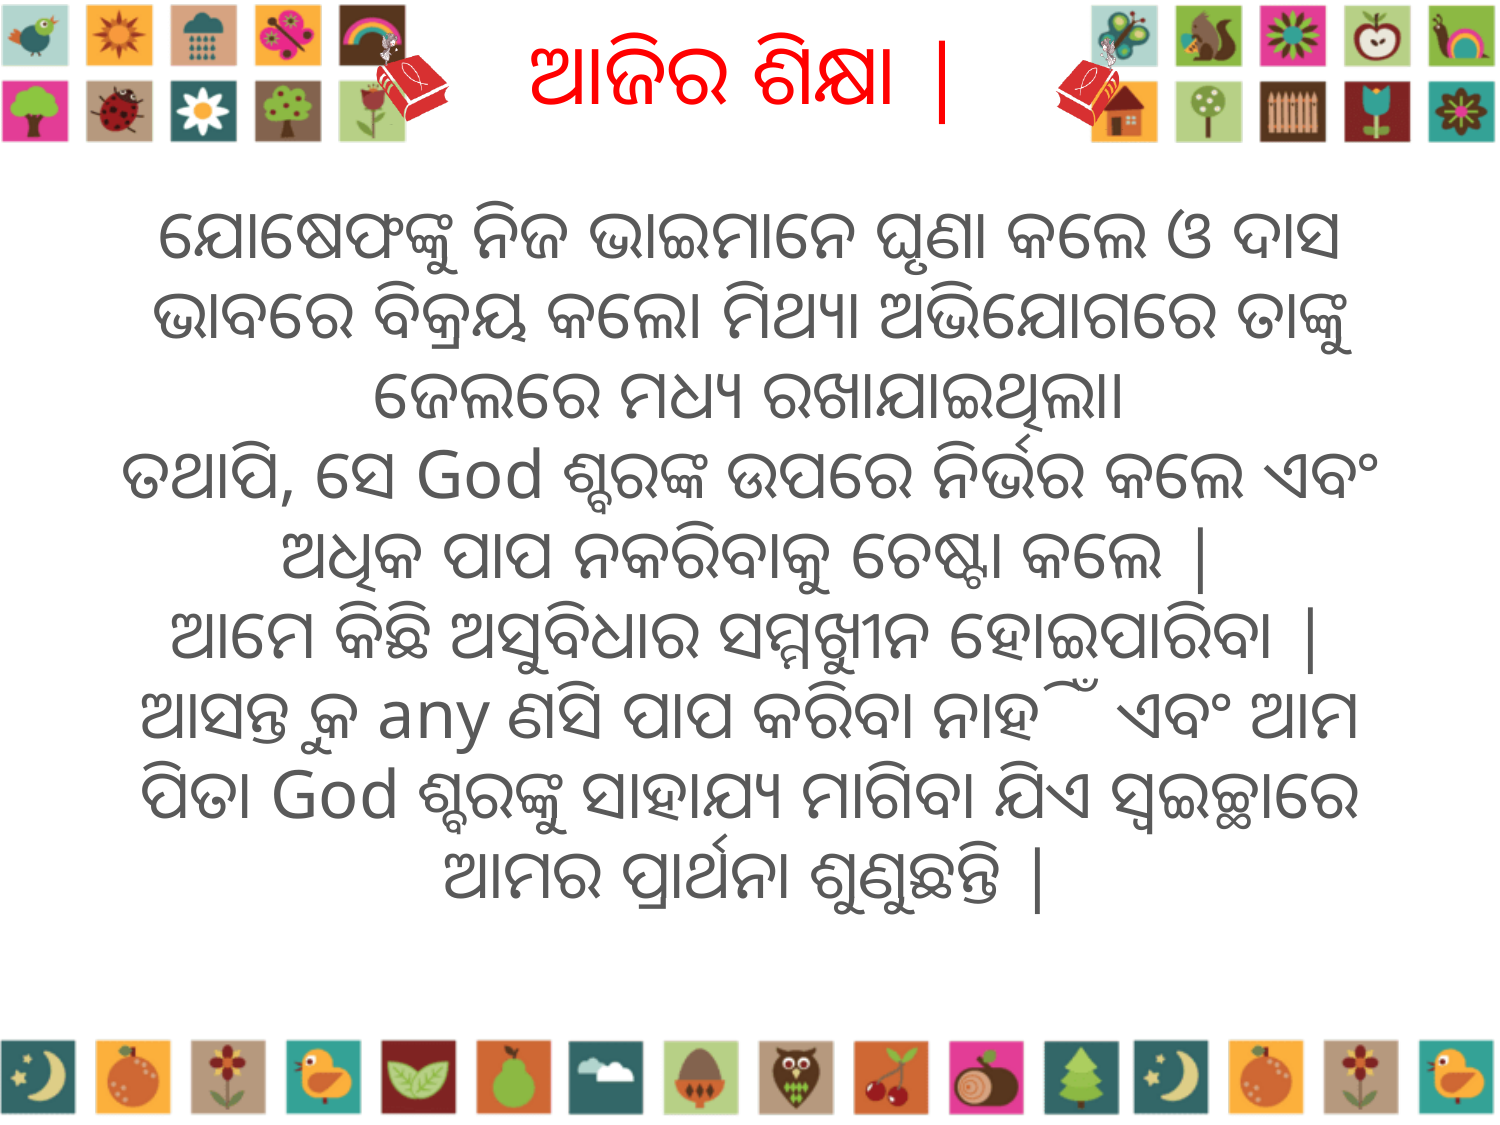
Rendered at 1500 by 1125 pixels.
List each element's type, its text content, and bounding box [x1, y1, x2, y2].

text_box ଯୋଷେଫଙ୍କୁ ନିଜ ଭାଇମାନେ ଘୃଣା କଲେ ଓ ଦାସ ଭାବରେ ବିକ୍ରୟ କଲେ। ମିଥ୍ୟା ଅଭିଯୋଗରେ ତାଙ୍କୁ ଜେଲରେ ମଧ୍ୟ ରଖାଯାଇଥିଲା। ତଥାପି, ସେ God ଶ୍ବରଙ୍କ ଉପରେ ନିର୍ଭର କଲେ ଏବଂ ଅଧିକ ପାପ ନକରିବାକୁ ଚେଷ୍ଟା କଲେ | ଆମେ କିଛି ଅସୁବିଧାର ସମ୍ମୁଖୀନ ହୋଇପାରିବା | ଆସନ୍ତୁ କ any ଣସି ପାପ କରିବା ନାହିଁ ଏବଂ ଆମ ପିତା God ଶ୍ବରଙ୍କୁ ସାହାଯ୍ୟ ମାଗିବା ଯିଏ ସ୍ୱଇଚ୍ଛାରେ ଆମର ପ୍ରାର୍ଥନା ଶୁଣୁଛନ୍ତି | [76, 184, 1424, 919]
picture [1034, 3, 1500, 150]
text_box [0, 1028, 1500, 1118]
text_box ଆଜିର ଶିକ୍ଷା | [425, 13, 1078, 129]
picture [0, 3, 474, 150]
